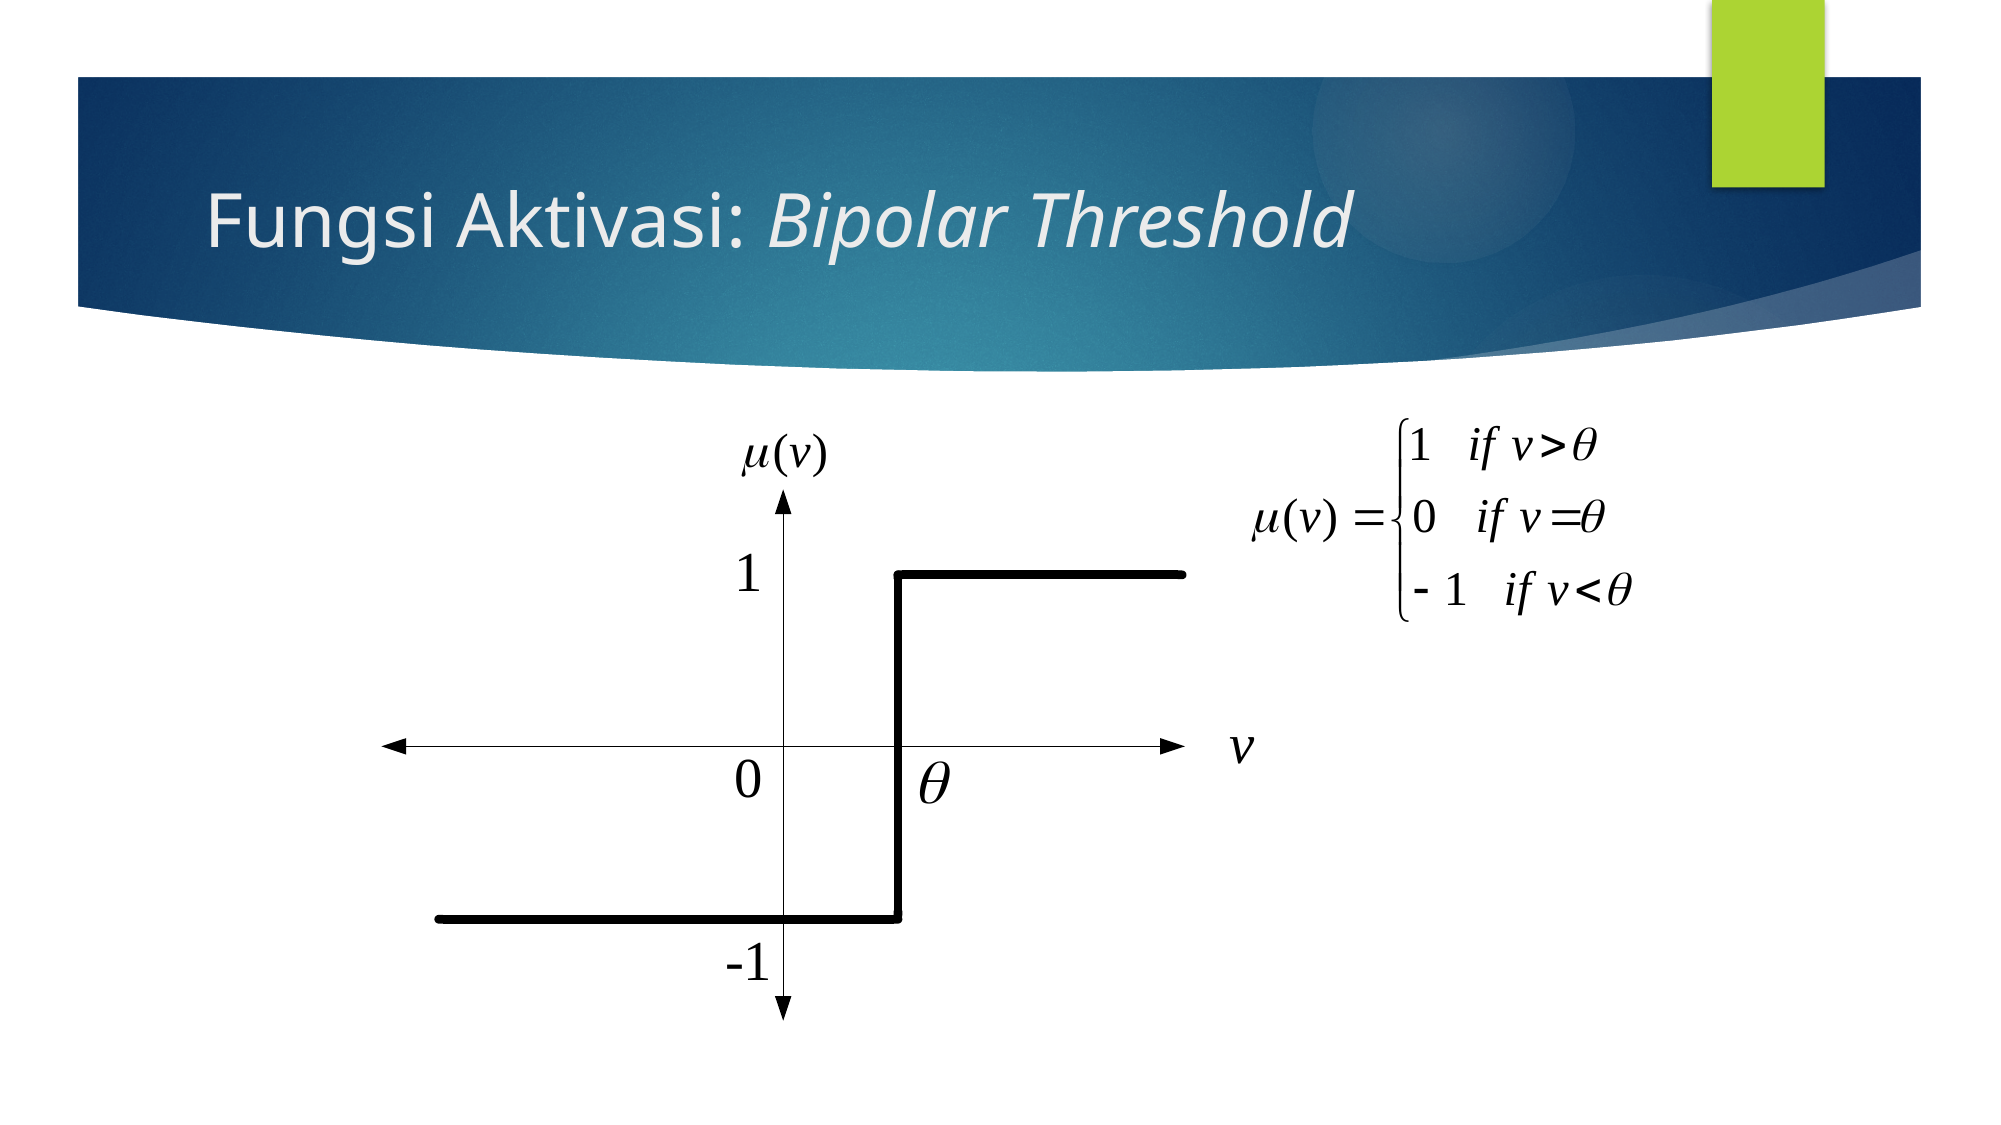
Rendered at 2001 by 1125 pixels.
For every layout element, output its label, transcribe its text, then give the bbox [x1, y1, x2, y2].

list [350, 399, 1650, 1050]
title Fungsi Aktivasi: Bipolar Threshold [189, 159, 1627, 276]
